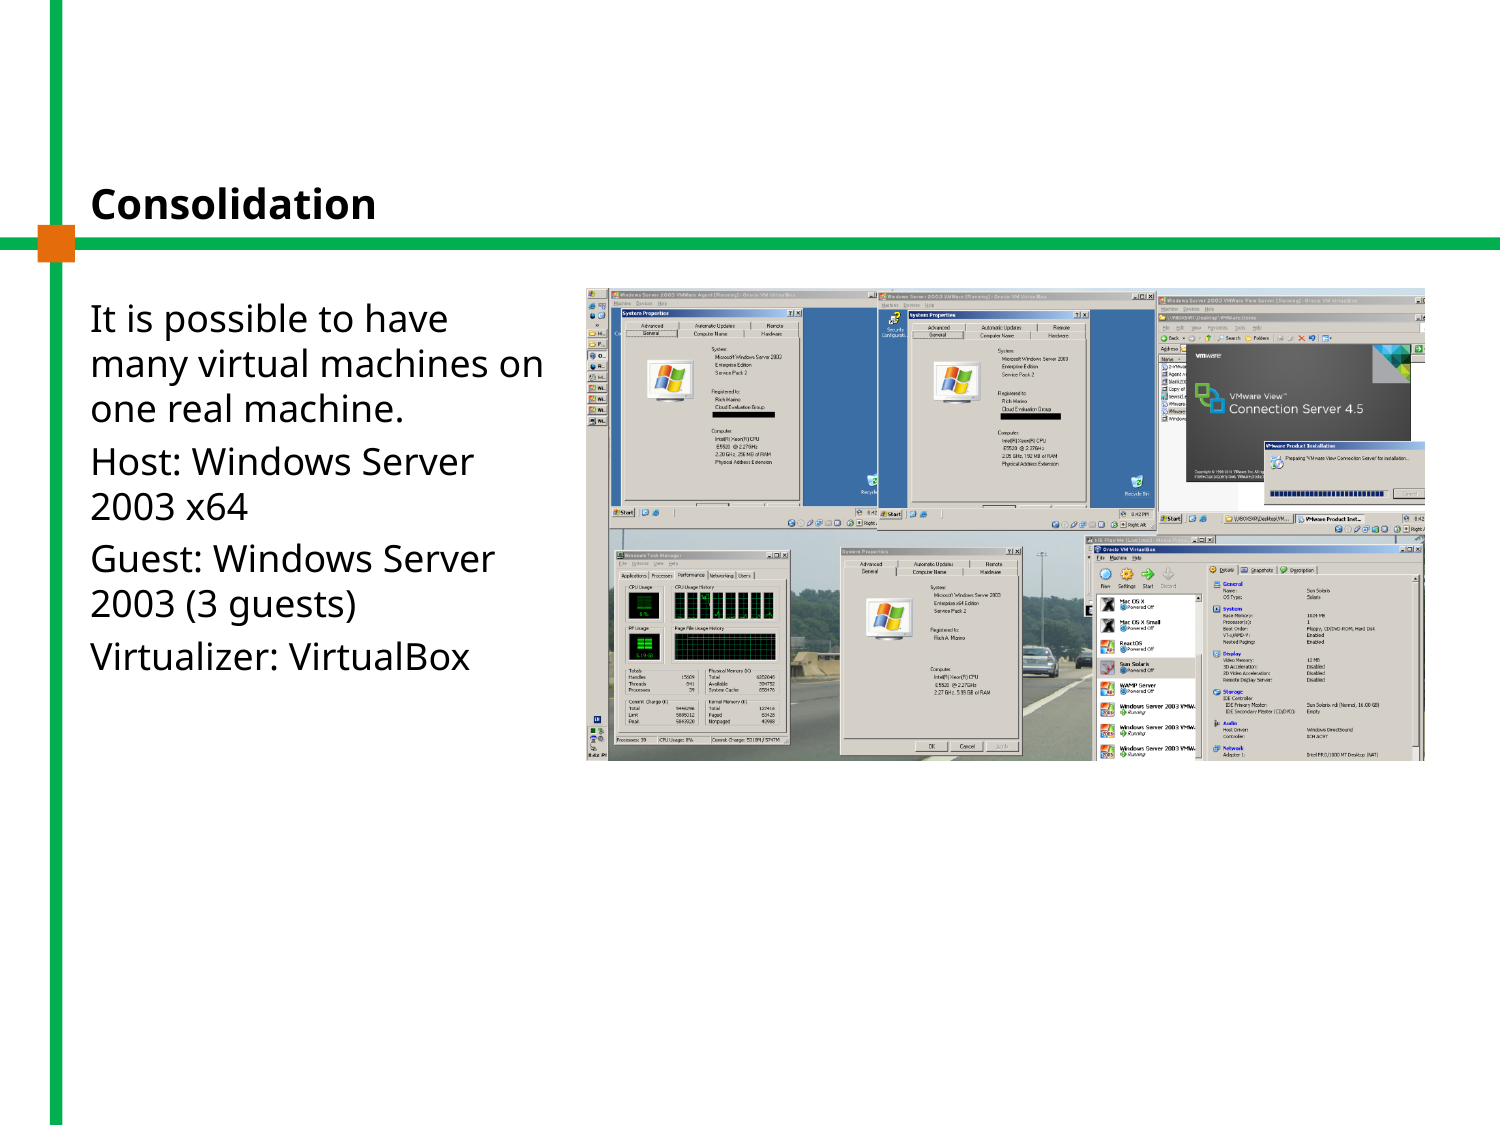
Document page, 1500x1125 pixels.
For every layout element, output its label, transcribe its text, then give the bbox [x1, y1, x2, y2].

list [586, 288, 1426, 762]
title Consolidation [75, 44, 569, 235]
list It is possible to have many virtual machines on one real machine. Host: Windows Server 2003 x64 Guest: Windows Server 2003 (3 guests) Virtualizer: VirtualBox [75, 235, 569, 1005]
